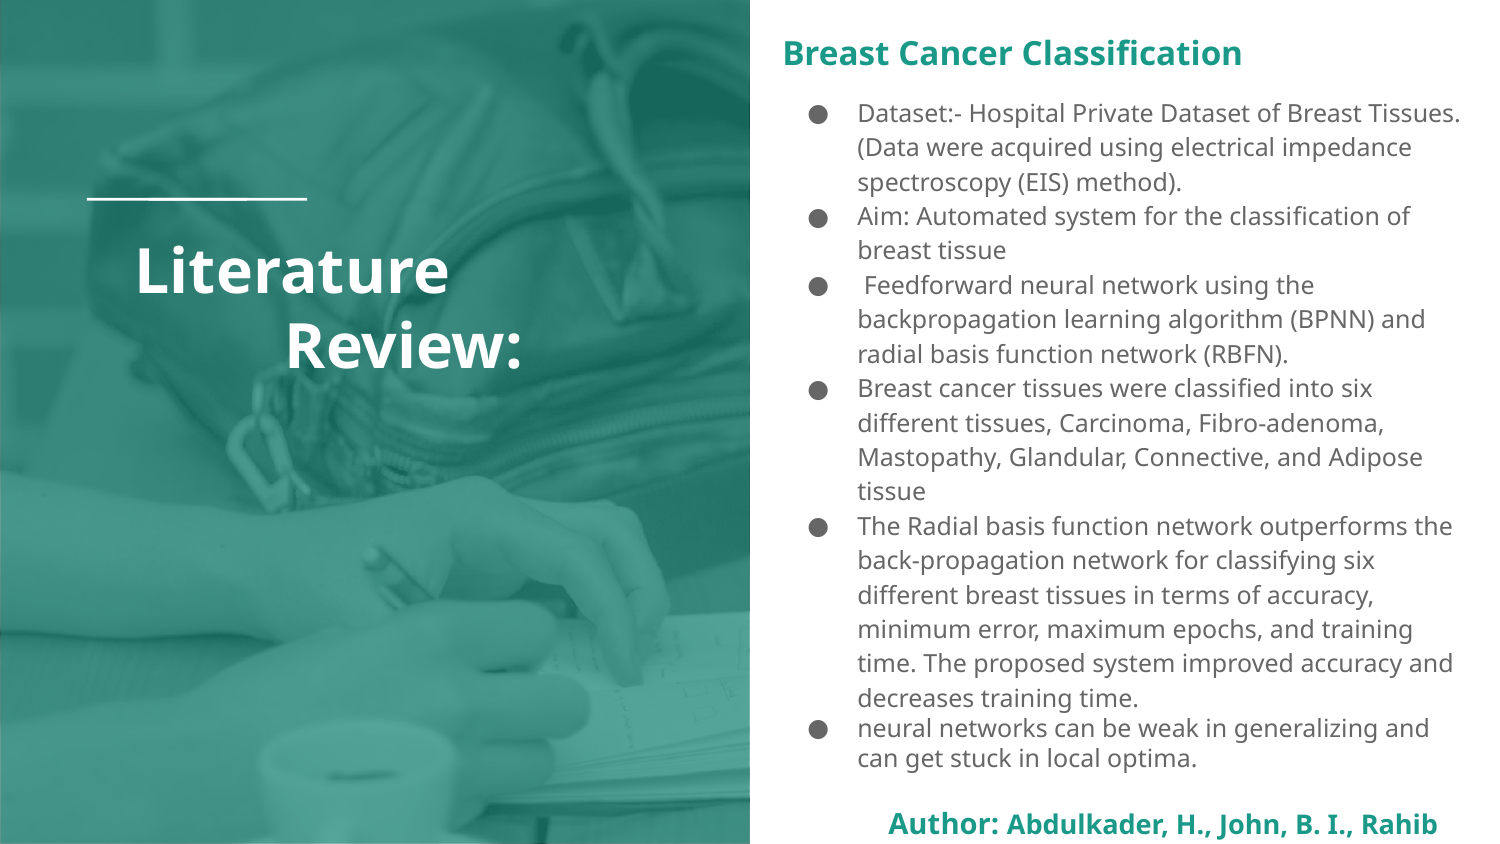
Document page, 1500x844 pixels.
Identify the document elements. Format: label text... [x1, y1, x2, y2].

title Literature Review: [119, 216, 662, 494]
list Breast Cancer Classification Dataset:- Hospital Private Dataset of Breast Tissues. (Data were acquired using electrical impedance spectroscopy (EIS) method). Aim: Automated system for the classiﬁcation of breast tissue Feedforward neural network using the backpropagation learning algorithm (BPNN) and radial basis function network (RBFN). Breast cancer tissues were classiﬁed into six diﬀerent tissues, Carcinoma, Fibro-adenoma, Mastopathy, Glandular, Connective, and Adipose tissue The Radial basis function network outperforms the back-propagation network for classifying six diﬀerent breast tissues in terms of accuracy, minimum error, maximum epochs, and training time. The proposed system improved accuracy and decreases training time. neural networks can be weak in generalizing and can get stuck in local optima. Author: Abdulkader, H., John, B. I., Rahib [767, 10, 1484, 844]
